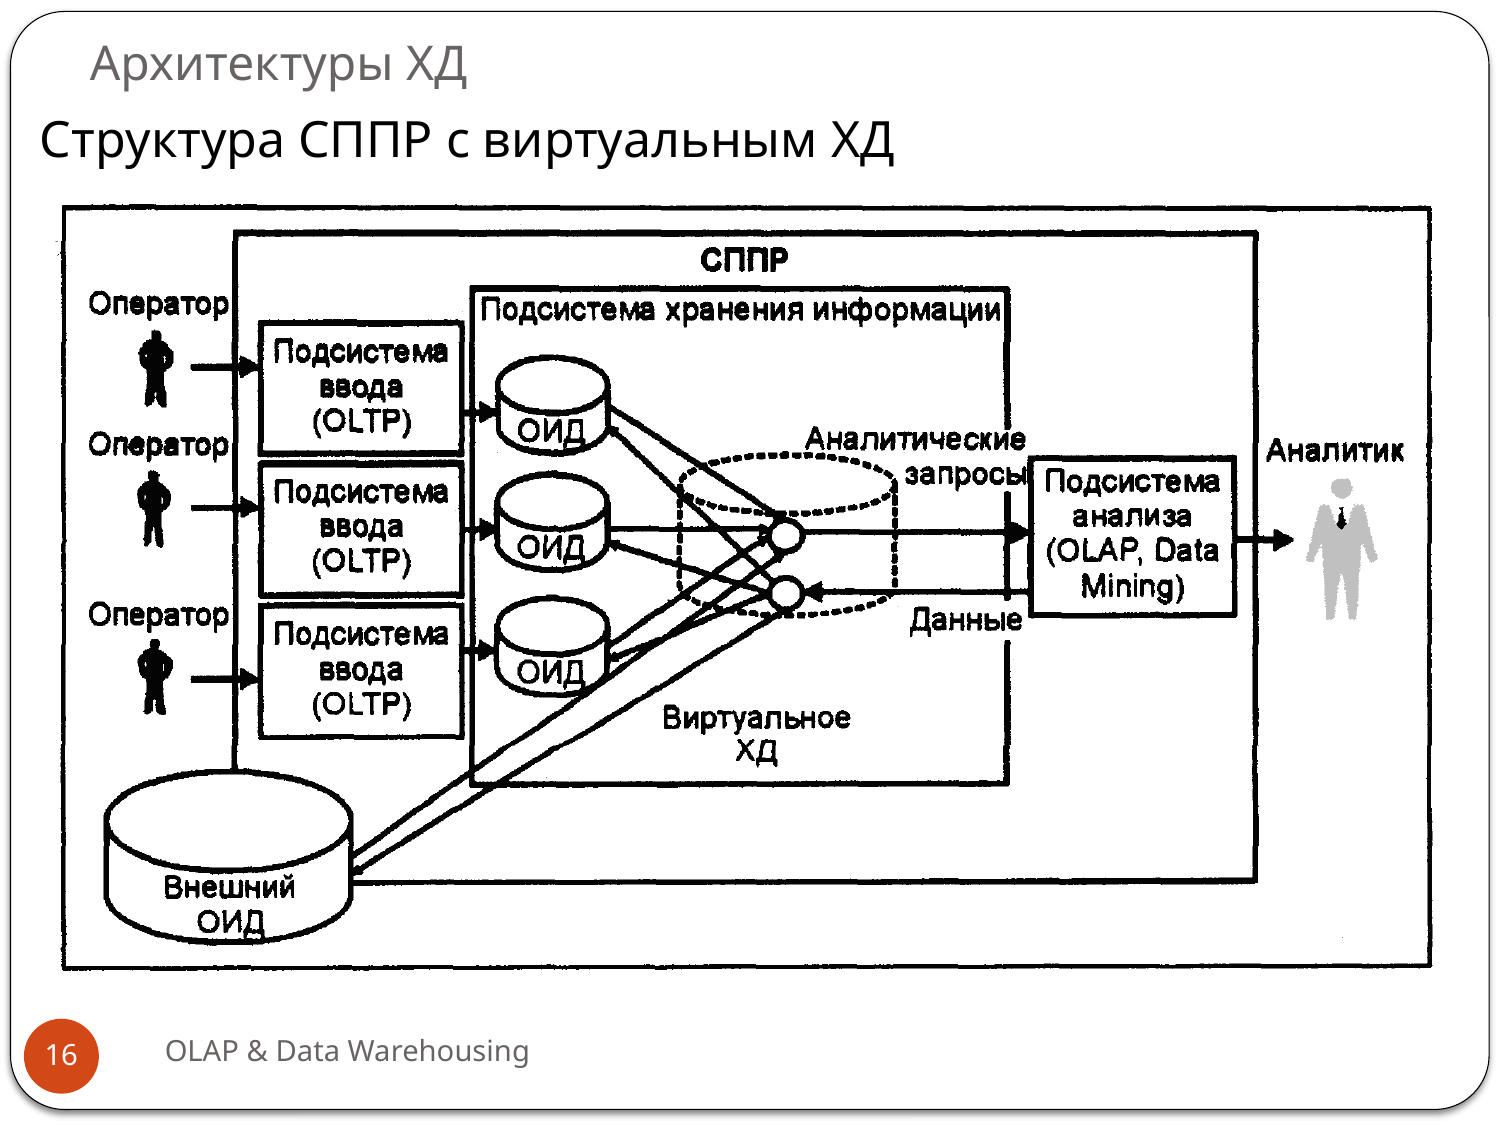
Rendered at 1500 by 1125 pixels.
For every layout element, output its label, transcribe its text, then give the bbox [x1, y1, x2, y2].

picture [52, 196, 1440, 977]
title Архитектуры ХД [75, 24, 1425, 99]
footer OLAP & Data Warehousing [150, 1012, 800, 1088]
list Структура СППР с виртуальным ХД [24, 99, 1463, 938]
slide_number 16 [23, 1018, 99, 1094]
